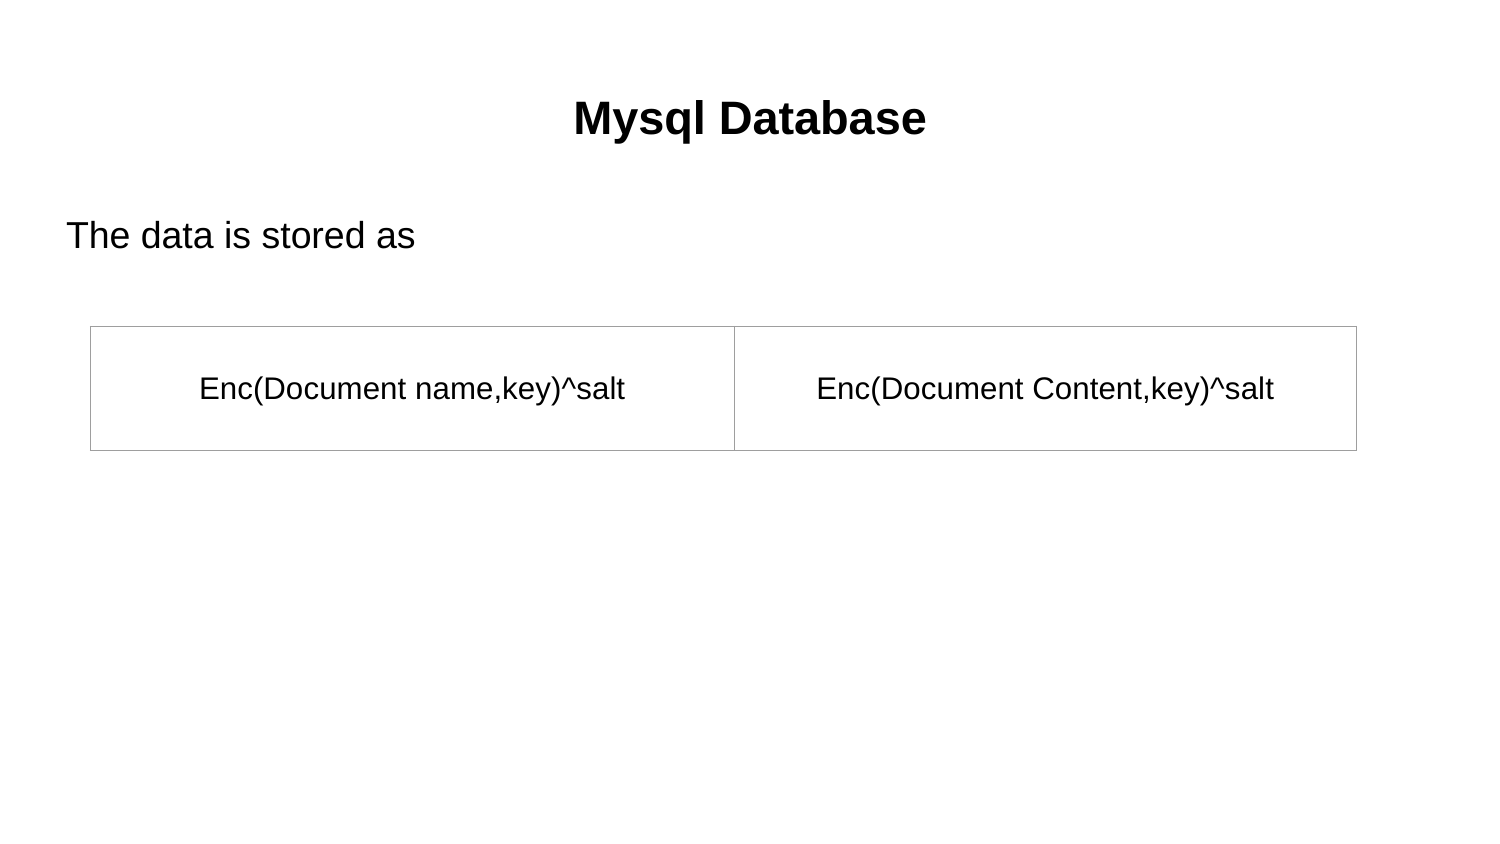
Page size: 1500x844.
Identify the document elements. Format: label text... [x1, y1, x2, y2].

table_header Enc(Document name,key)^salt [91, 327, 734, 450]
list The data is stored as [51, 189, 1449, 750]
table_header Enc(Document Content,key)^salt [735, 327, 1356, 450]
title Mysql Database [51, 72, 1449, 167]
